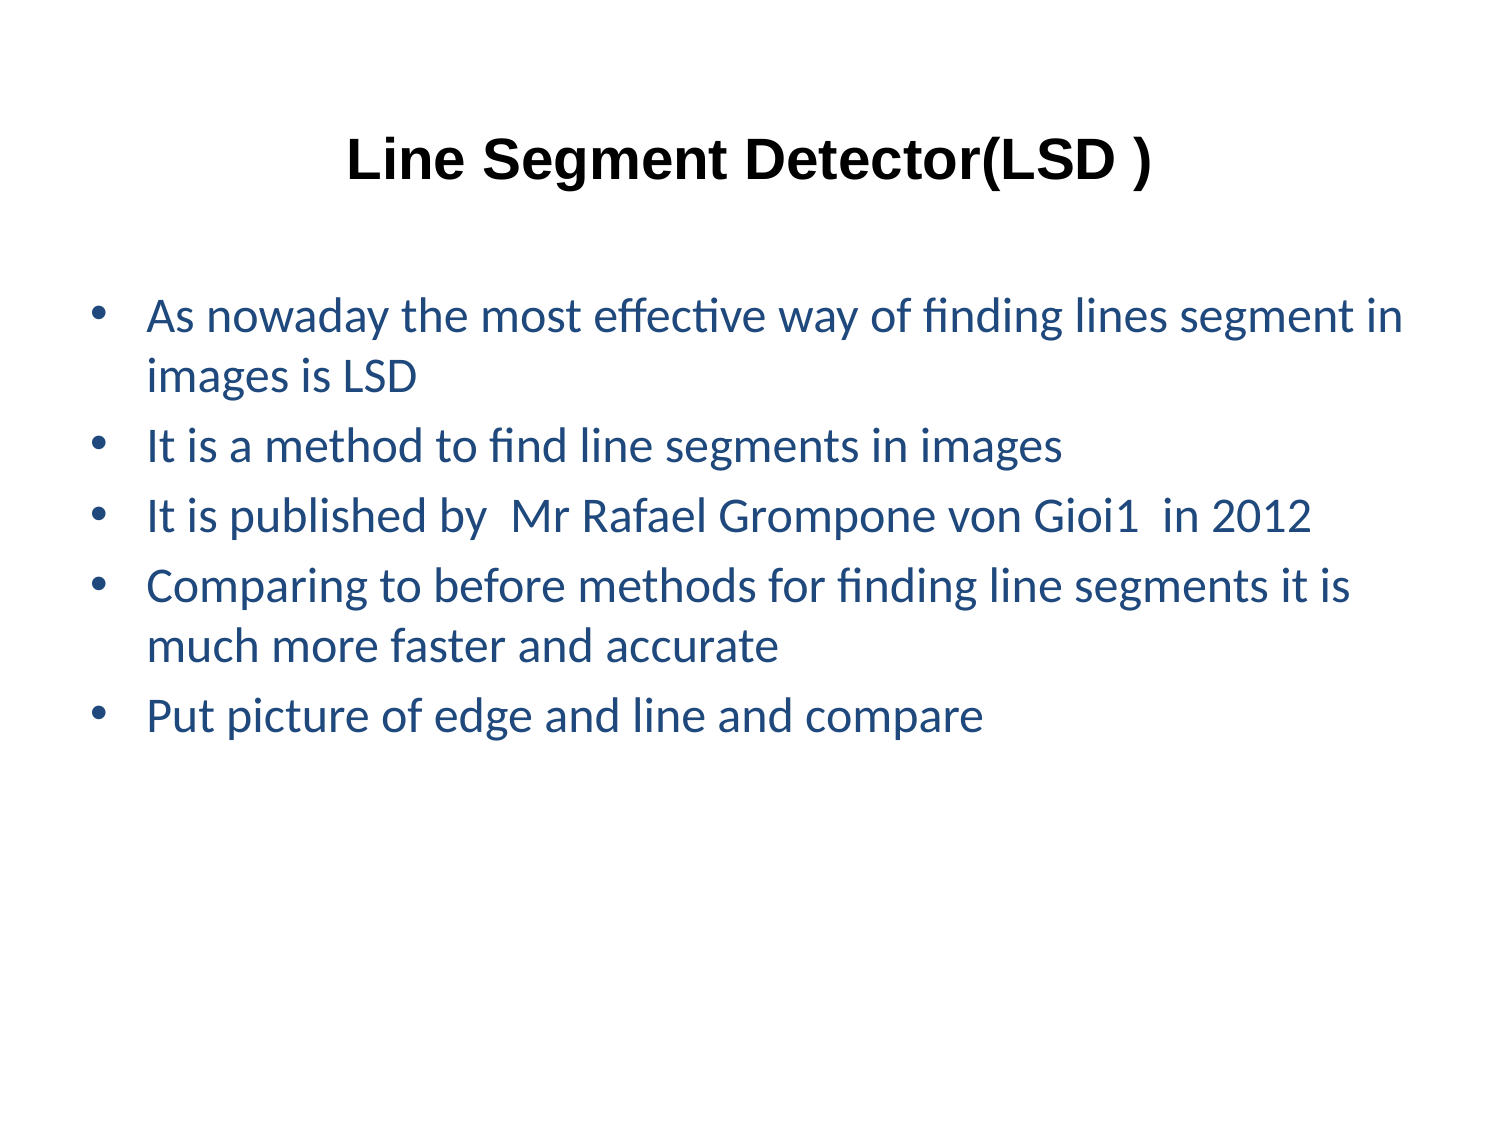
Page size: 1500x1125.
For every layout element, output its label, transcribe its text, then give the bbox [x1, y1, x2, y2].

list Line Segment Detector(LSD ) As nowaday the most effective way of finding lines segment in images is LSD It is a method to find line segments in images It is published by Mr Rafael Grompone von Gioi1 in 2012 Comparing to before methods for finding line segments it is much more faster and accurate Put picture of edge and line and compare [75, 113, 1425, 1005]
